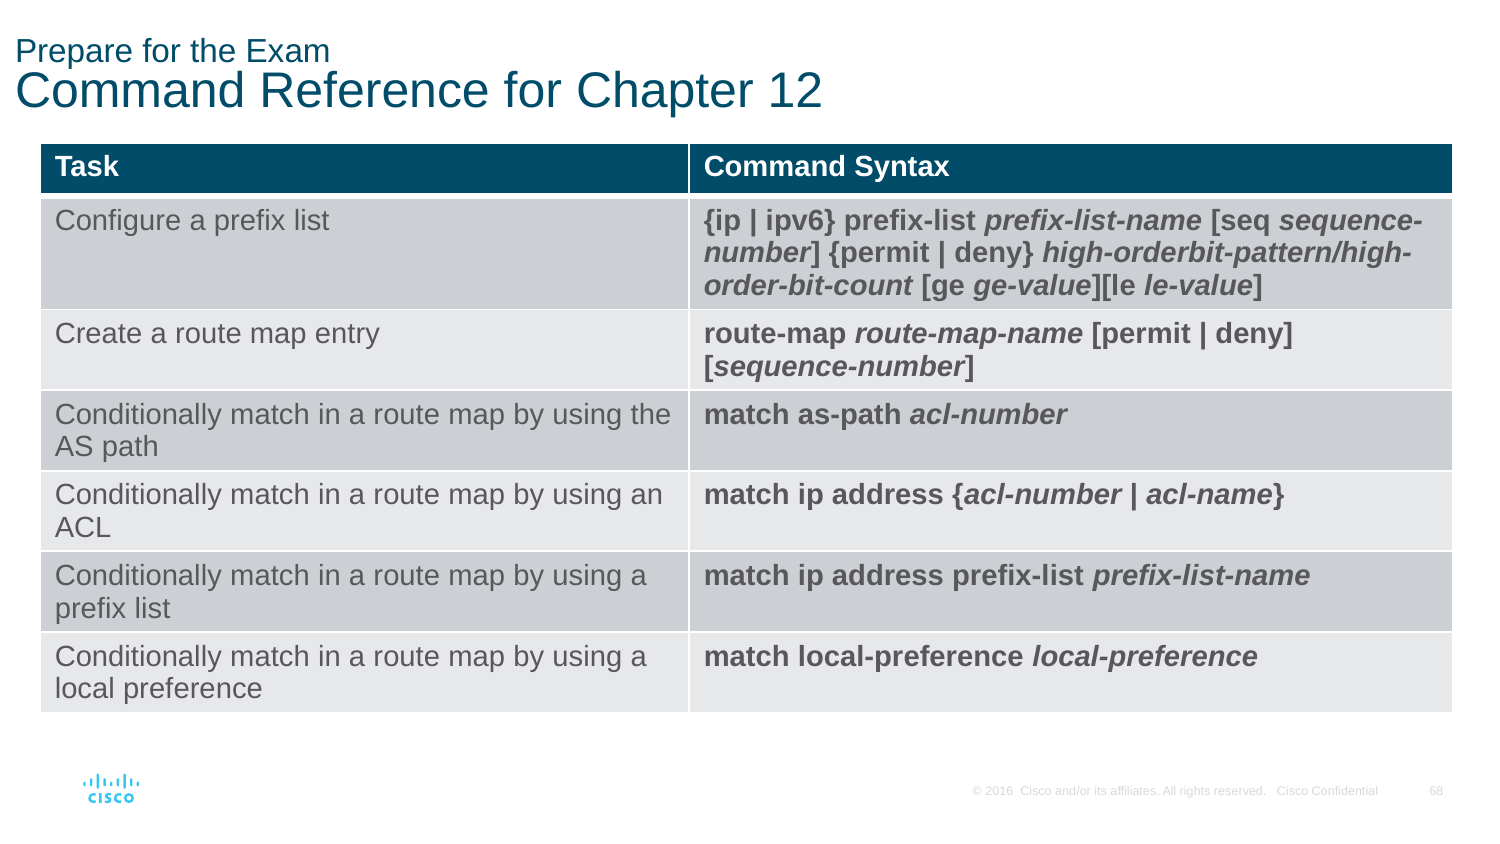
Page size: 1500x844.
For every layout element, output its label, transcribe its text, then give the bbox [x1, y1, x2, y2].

table_cell route-map route-map-name [permit | deny][sequence-number] [690, 310, 1452, 389]
table_cell {ip | ipv6} prefix-list prefix-list-name [seq sequence-number] {permit | deny} high-orderbit-pattern/high-order-bit-count [ge ge-value][le le-value] [690, 199, 1452, 309]
title Prepare for the Exam Command Reference for Chapter 12 [0, 17, 1369, 138]
table_cell match ip address {acl-number | acl-name} [690, 472, 1452, 550]
table_cell match local-preference local-preference [690, 633, 1452, 712]
table_header Task [41, 144, 688, 193]
table_cell Conditionally match in a route map by using a prefix list [41, 552, 688, 631]
table_header Command Syntax [690, 144, 1452, 193]
table_cell match as-path acl-number [690, 391, 1452, 470]
table_cell Conditionally match in a route map by using the AS path [41, 391, 688, 470]
table_cell Create a route map entry [41, 310, 688, 389]
table_cell match ip address prefix-list prefix-list-name [690, 552, 1452, 631]
table_cell Conditionally match in a route map by using an ACL [41, 472, 688, 550]
table_cell Configure a prefix list [41, 199, 688, 309]
table_cell Conditionally match in a route map by using a local preference [41, 633, 688, 712]
